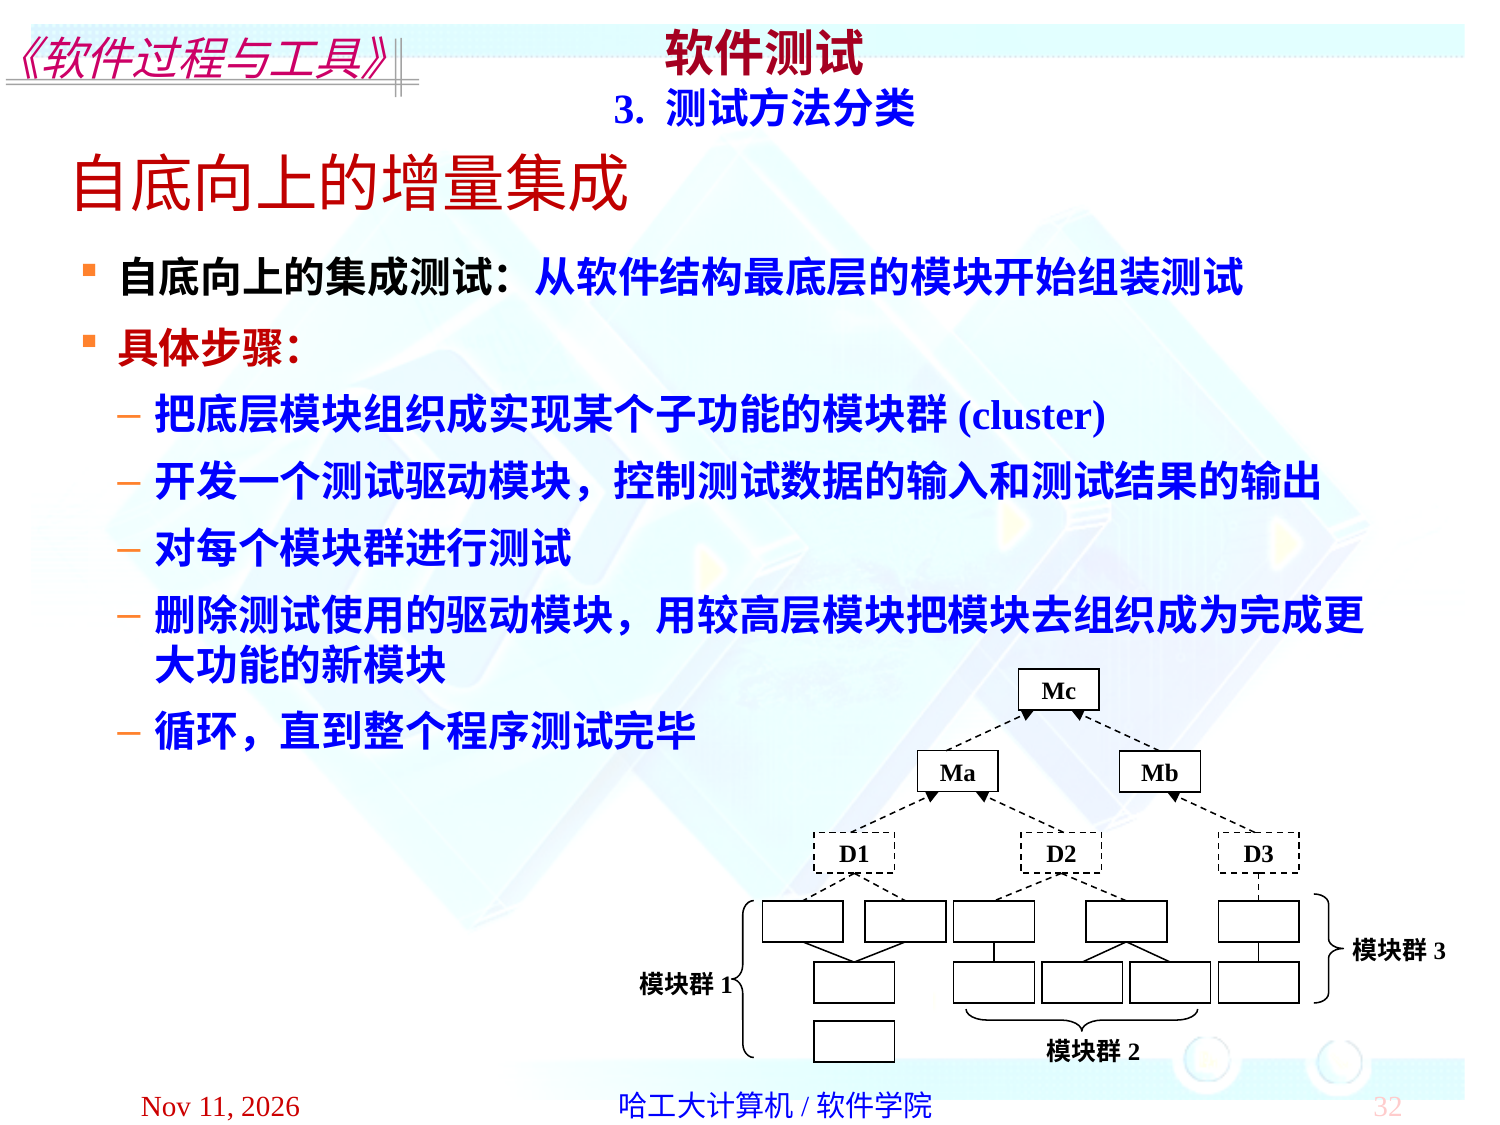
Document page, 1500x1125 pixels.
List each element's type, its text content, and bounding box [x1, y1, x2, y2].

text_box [626, 669, 1459, 1074]
text_box 软件测试 3. 测试方法分类 [389, 15, 1140, 137]
text_box 自底向上的集成测试：从软件结构最底层的模块开始组装测试 具体步骤： 把底层模块组织成实现某个子功能的模块群(cluster) 开发一个测试驱动模块，控制测试数据的输入和测试结果的输出 对每个模块群进行测试 删除测试使用的驱动模块，用较高层模块把模块去组织成为完成更大功能的新模块 循环，直到整个程序测试完毕 [64, 243, 1412, 1083]
text_box 自底向上的增量集成 [53, 137, 1447, 244]
